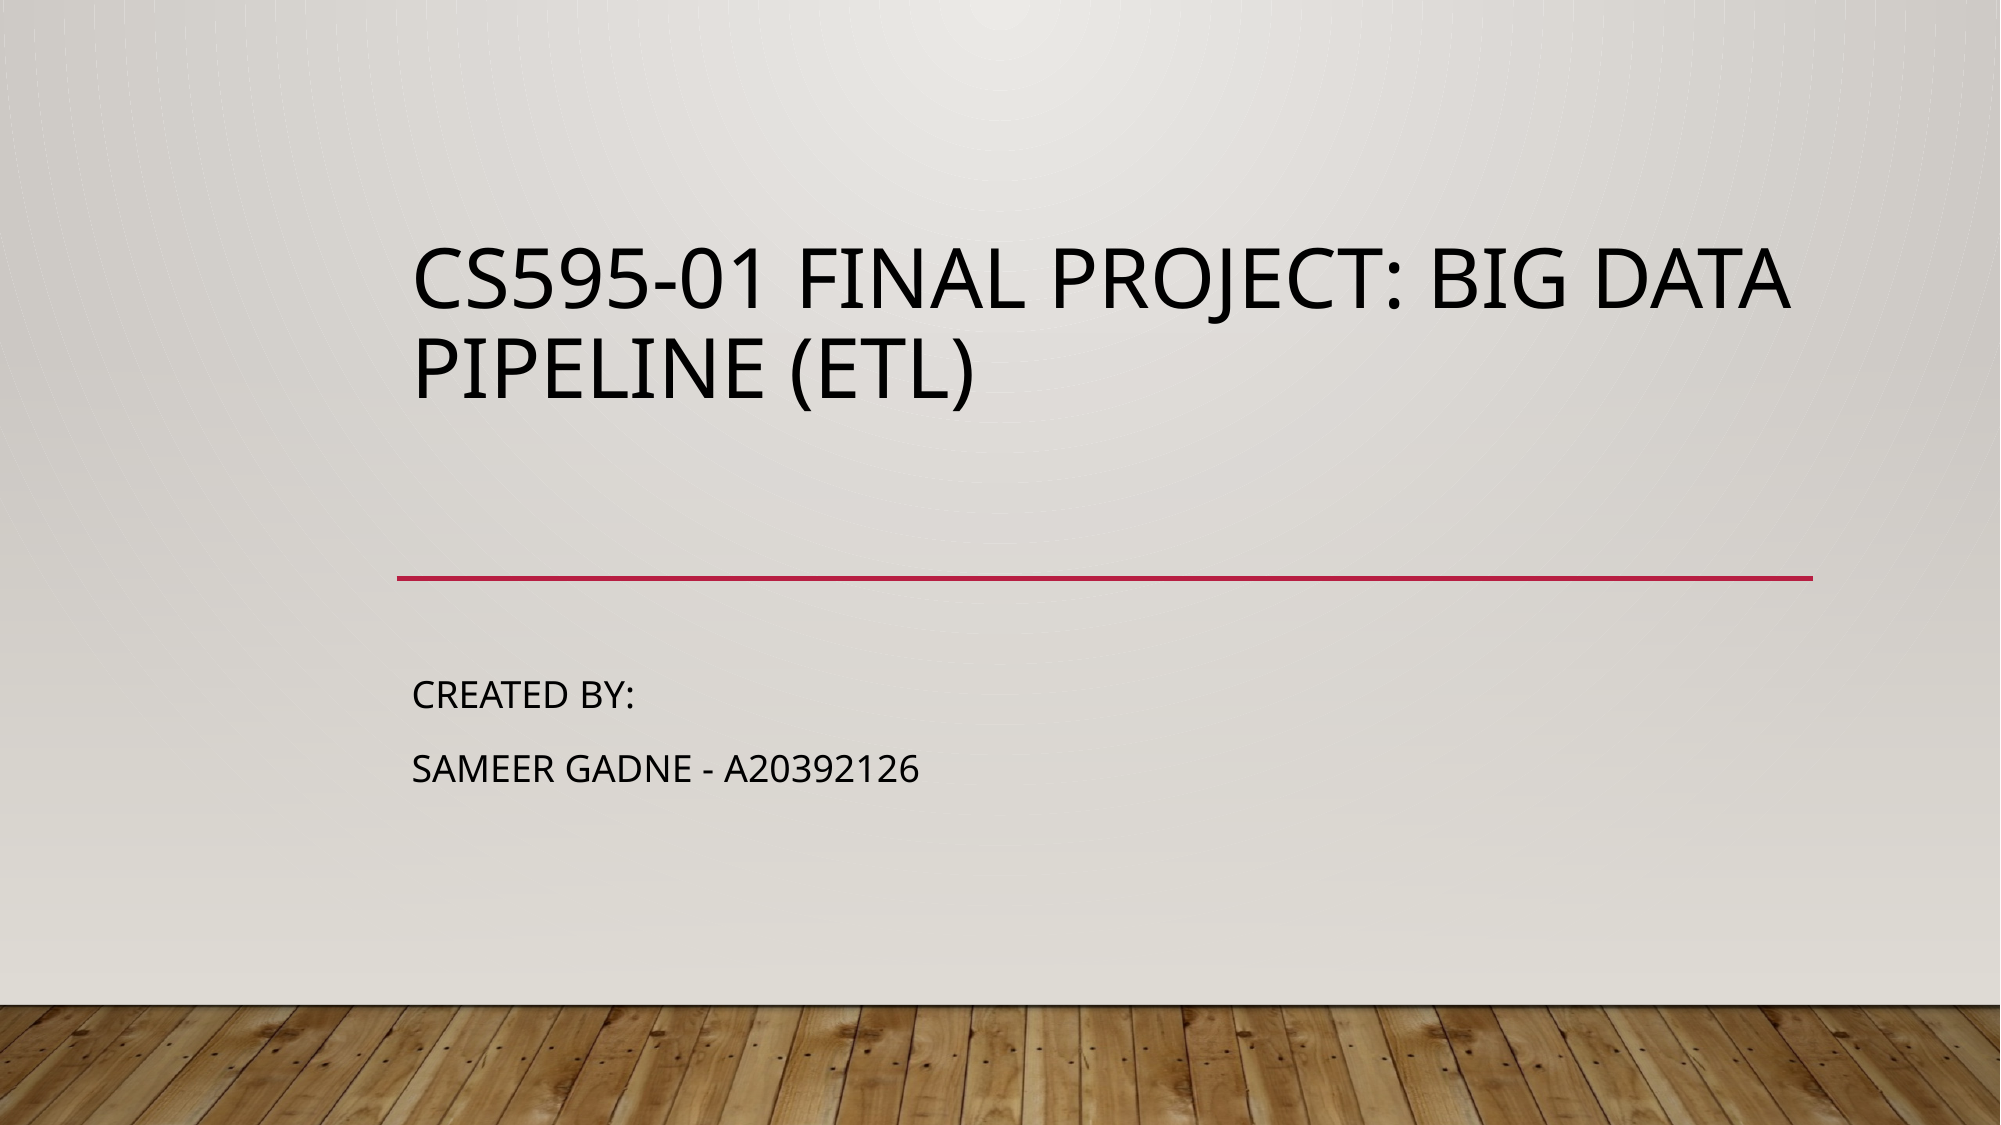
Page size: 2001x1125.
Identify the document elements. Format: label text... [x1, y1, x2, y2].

title CS595-01 Final Project: Big data pipeline (ETL) [396, 0, 1814, 417]
subtitle Created by: Sameer Gadne - A20392126 [396, 646, 1814, 839]
picture [0, 1005, 2000, 1125]
